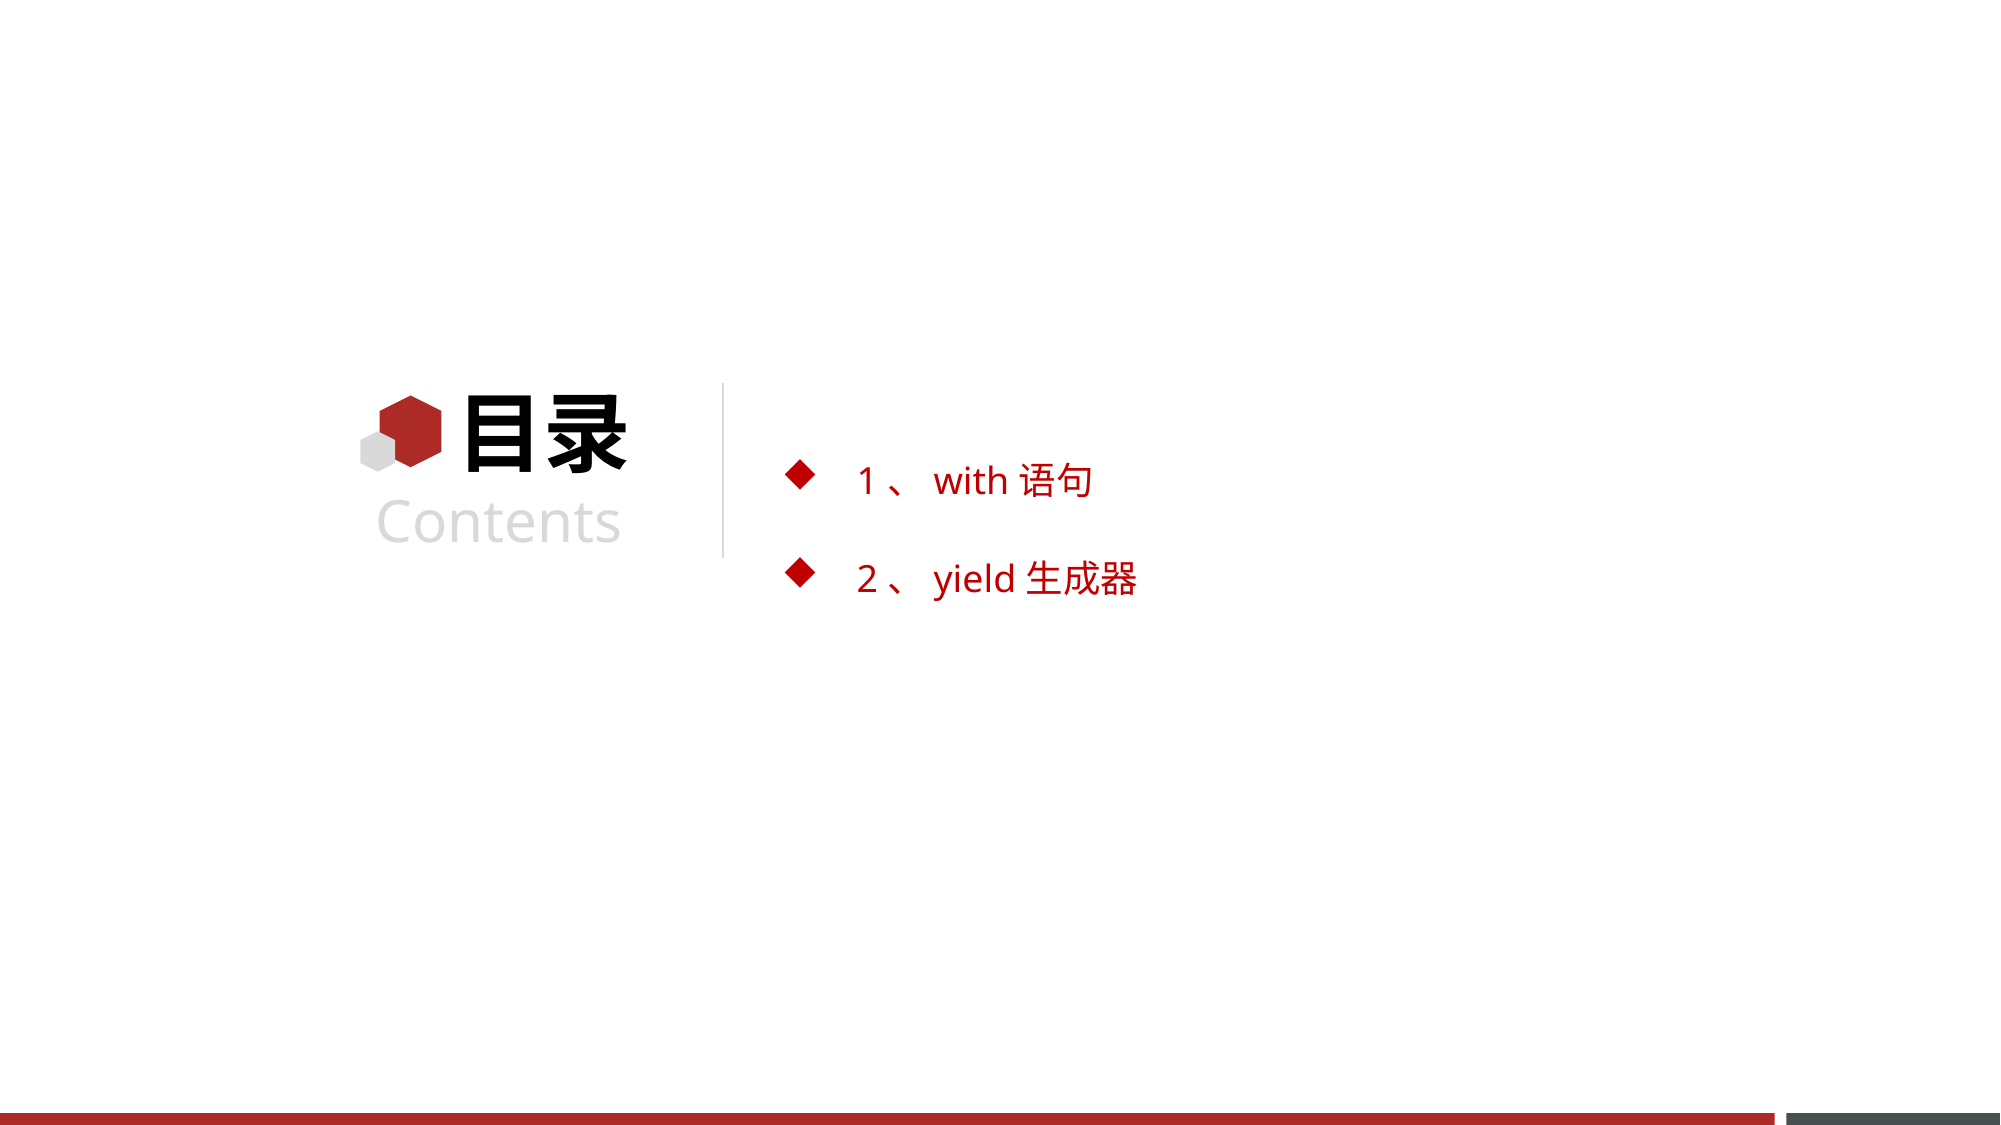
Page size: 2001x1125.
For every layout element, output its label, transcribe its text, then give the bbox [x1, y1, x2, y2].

list 1、with语句 2、yield生成器 [766, 60, 1747, 953]
